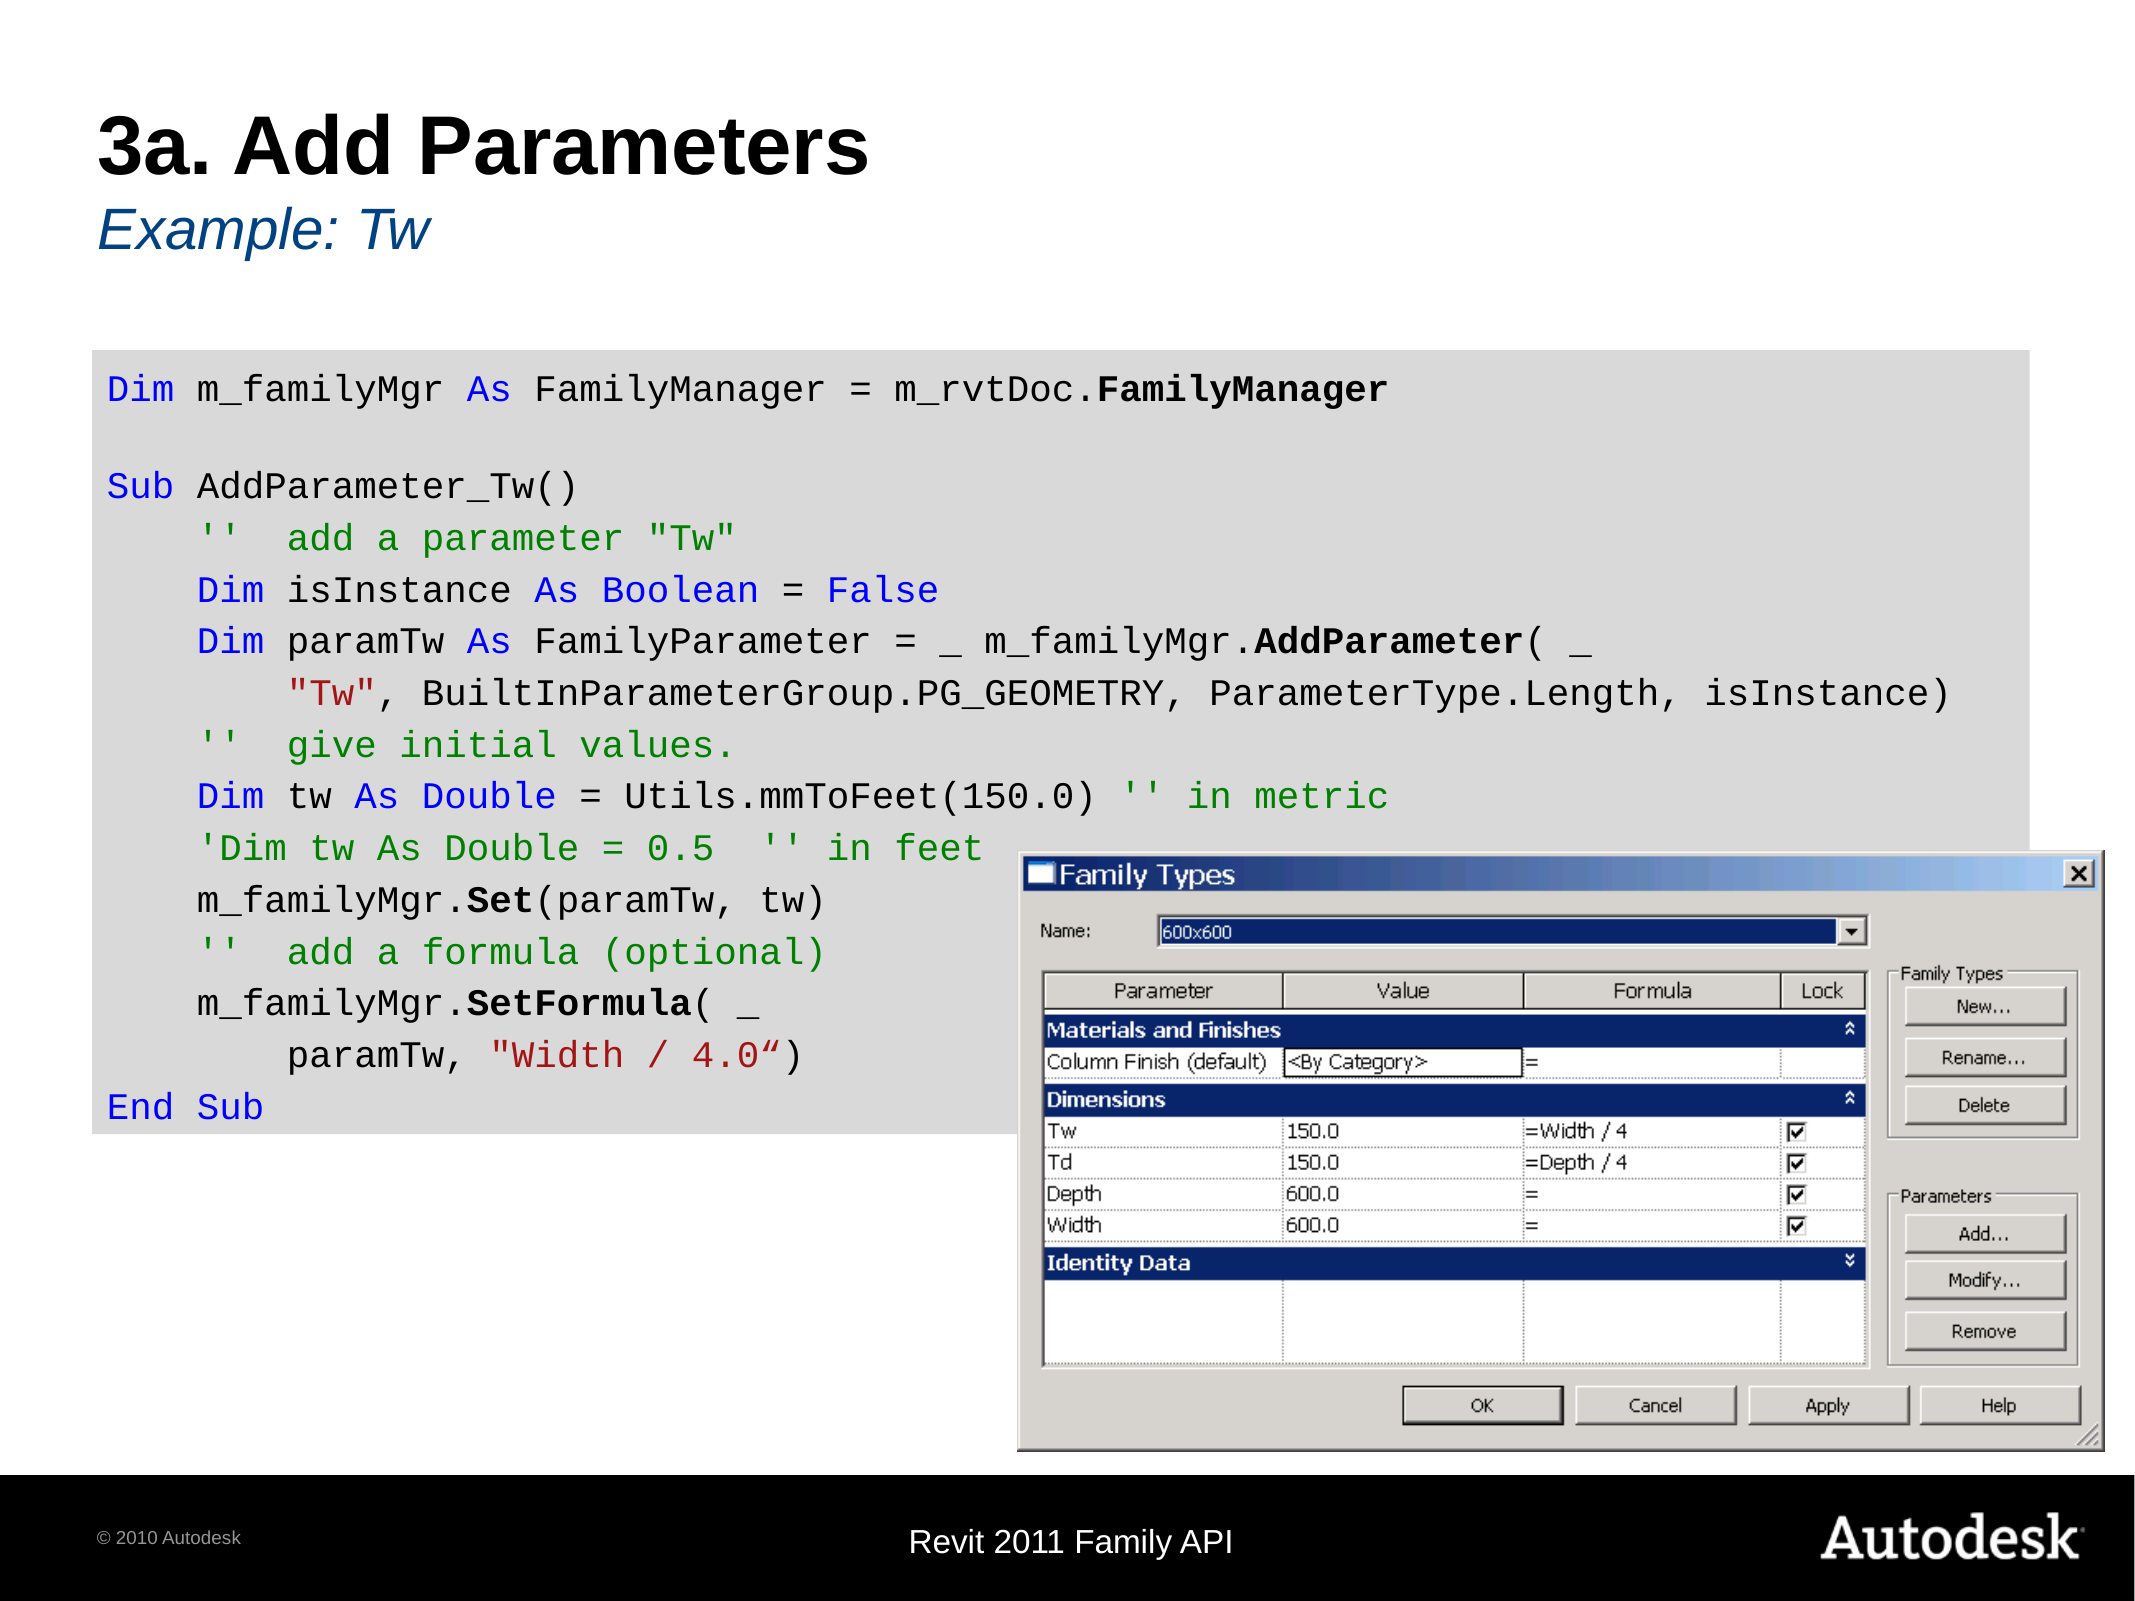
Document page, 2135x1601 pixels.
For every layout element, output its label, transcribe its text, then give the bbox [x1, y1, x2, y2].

picture [1016, 849, 2105, 1452]
picture [0, 1475, 2135, 1601]
title 3a. Add Parameters Example: Tw [96, 59, 2028, 293]
text_box Dim m_familyMgr As FamilyManager = m_rvtDoc.FamilyManager Sub AddParameter_Tw() '' add a parameter "Tw" Dim isInstance As Boolean = False Dim paramTw As FamilyParameter = _ m_familyMgr.AddParameter( _ "Tw", BuiltInParameterGroup.PG_GEOMETRY, ParameterType.Length, isInstance) '' give initial values. Dim tw As Double = Utils.mmToFeet(150.0) '' in metric 'Dim tw As Double = 0.5 '' in feet m_familyMgr.Set(paramTw, tw) '' add a formula (optional) m_familyMgr.SetFormula( _ paramTw, "Width / 4.0“) End Sub [92, 350, 2030, 1135]
